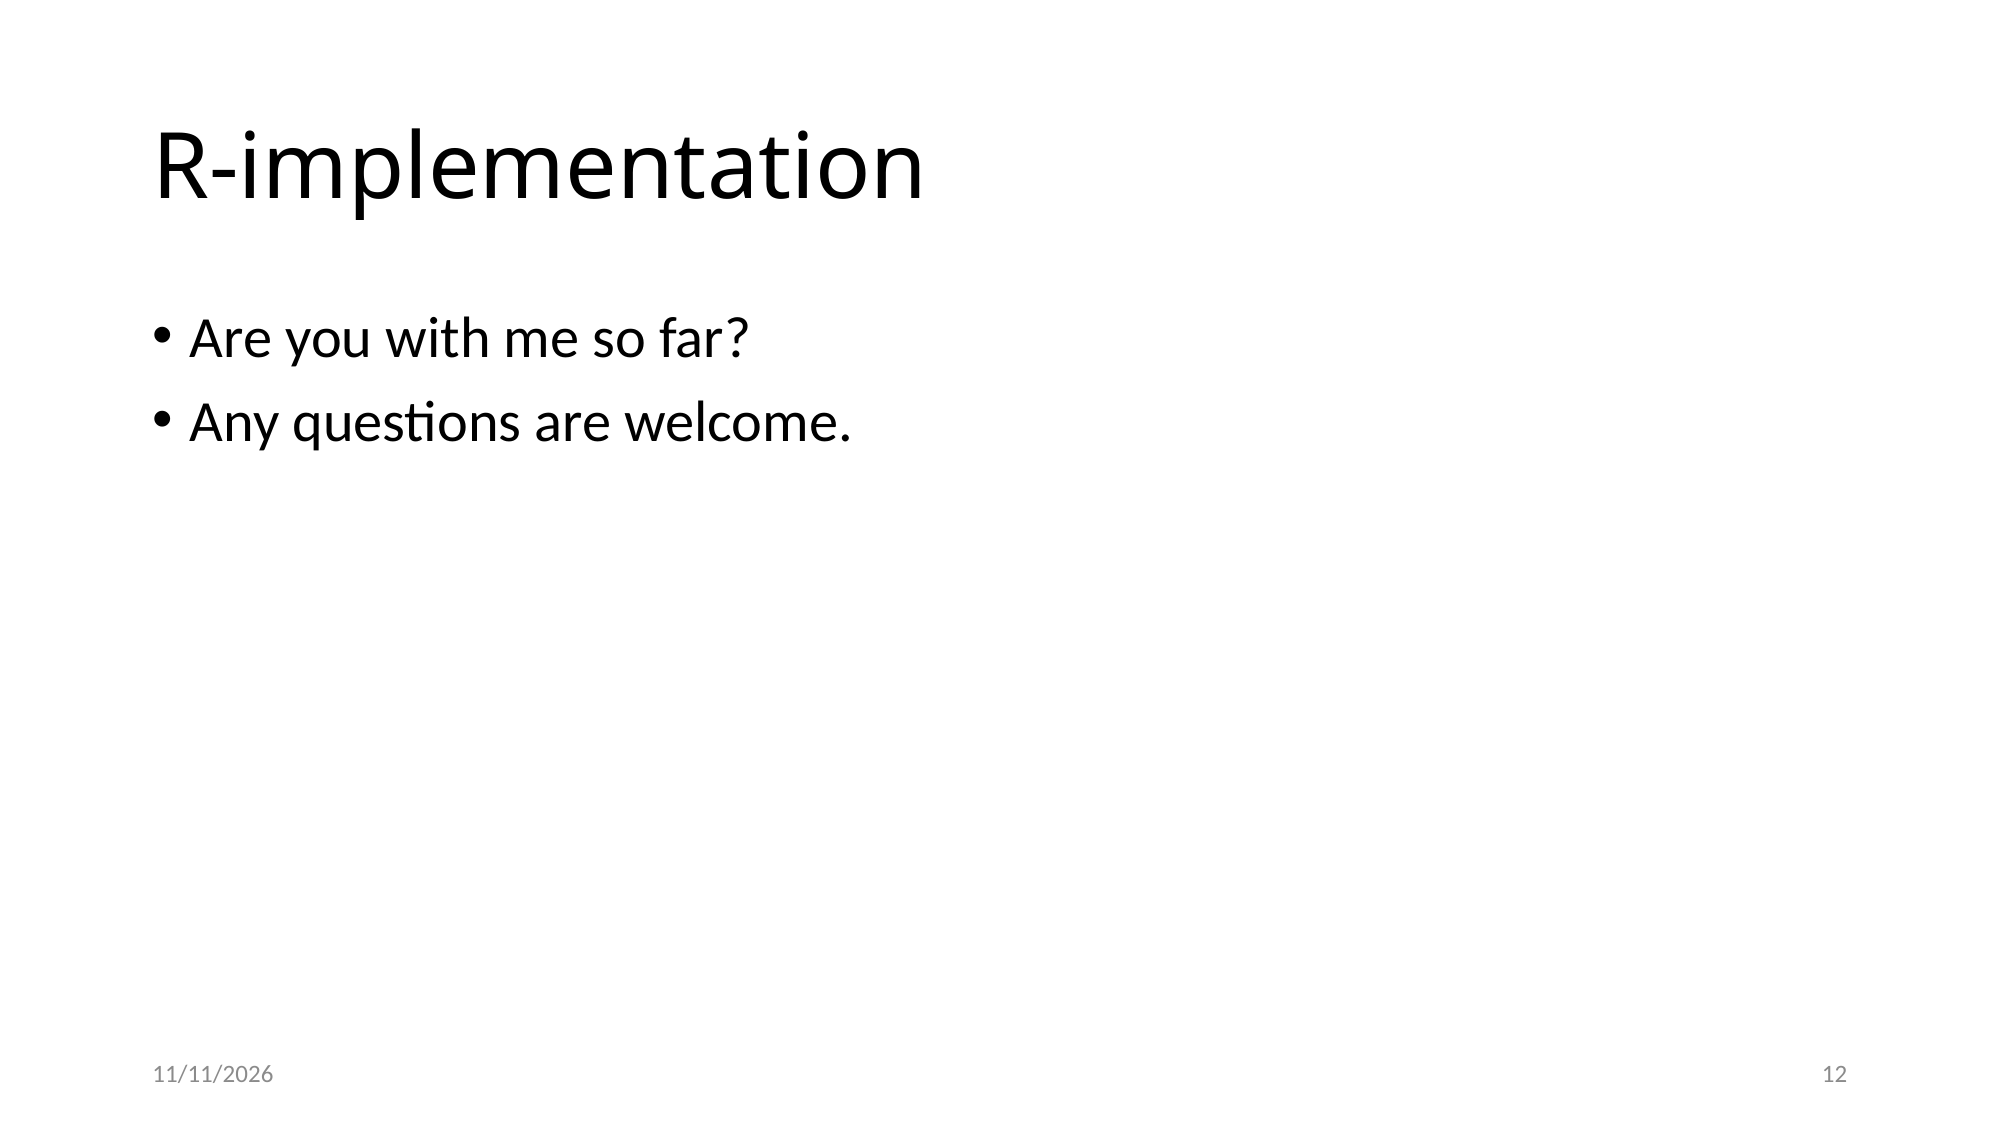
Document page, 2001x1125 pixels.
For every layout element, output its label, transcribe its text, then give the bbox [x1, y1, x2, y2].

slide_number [137, 1042, 588, 1103]
title R-implementation [137, 59, 1863, 278]
list Are you with me so far? Any questions are welcome. [137, 299, 1863, 1014]
slide_number 12 [1412, 1042, 1863, 1103]
